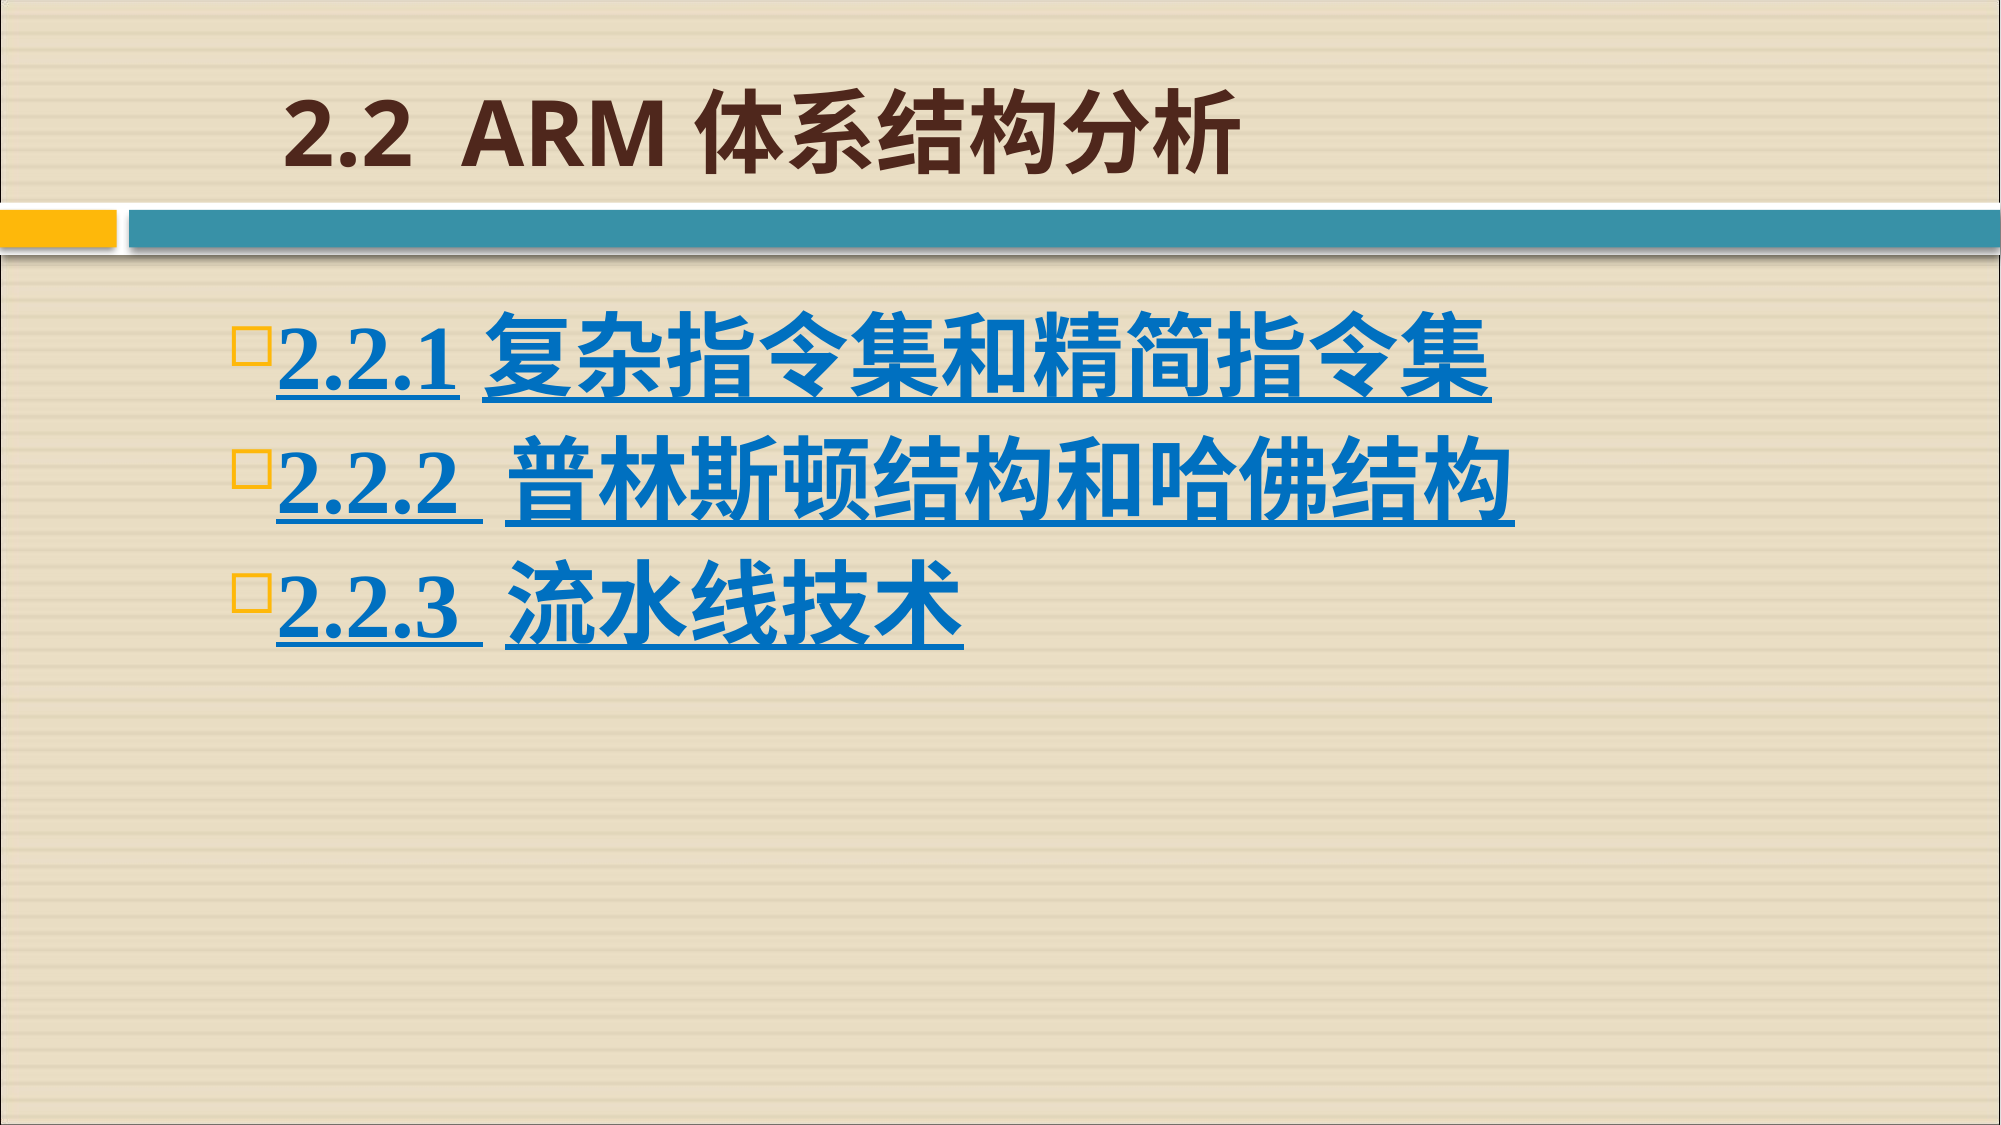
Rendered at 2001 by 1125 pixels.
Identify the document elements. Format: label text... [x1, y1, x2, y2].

list 2.2.1复杂指令集和精简指令集 2.2.2 普林斯顿结构和哈佛结构 2.2.3 流水线技术 [131, 290, 1869, 1071]
title 2.2 ARM体系结构分析 [267, 54, 1606, 205]
picture [0, 0, 2001, 1125]
